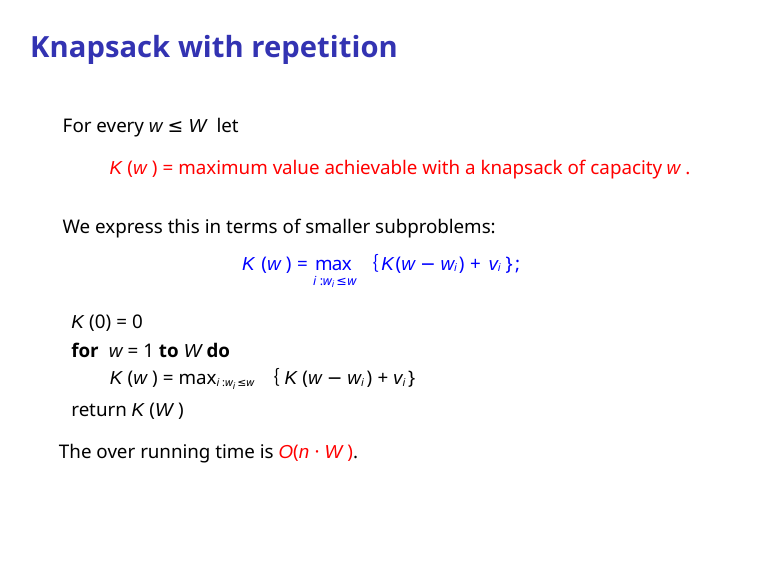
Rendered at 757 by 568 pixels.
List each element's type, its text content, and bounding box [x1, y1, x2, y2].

text_box For every w ≤ W let K (w ) = maximum value achievable with a knapsack of capacity w . We express this in terms of smaller subproblems: [60, 107, 691, 238]
text_box i :wi ≤w [311, 275, 359, 290]
text_box K (w ) = max ｛ K (w − wi ) + vi }; [239, 251, 591, 275]
text_box K (0) = 0 for w = 1 to W do K (w ) = maxi :wi ≤w ｛K (w − wi ) + vi } return K (W ) The over running time is O(n · W ). [56, 302, 454, 463]
title Knapsack with repetition [28, 33, 641, 129]
